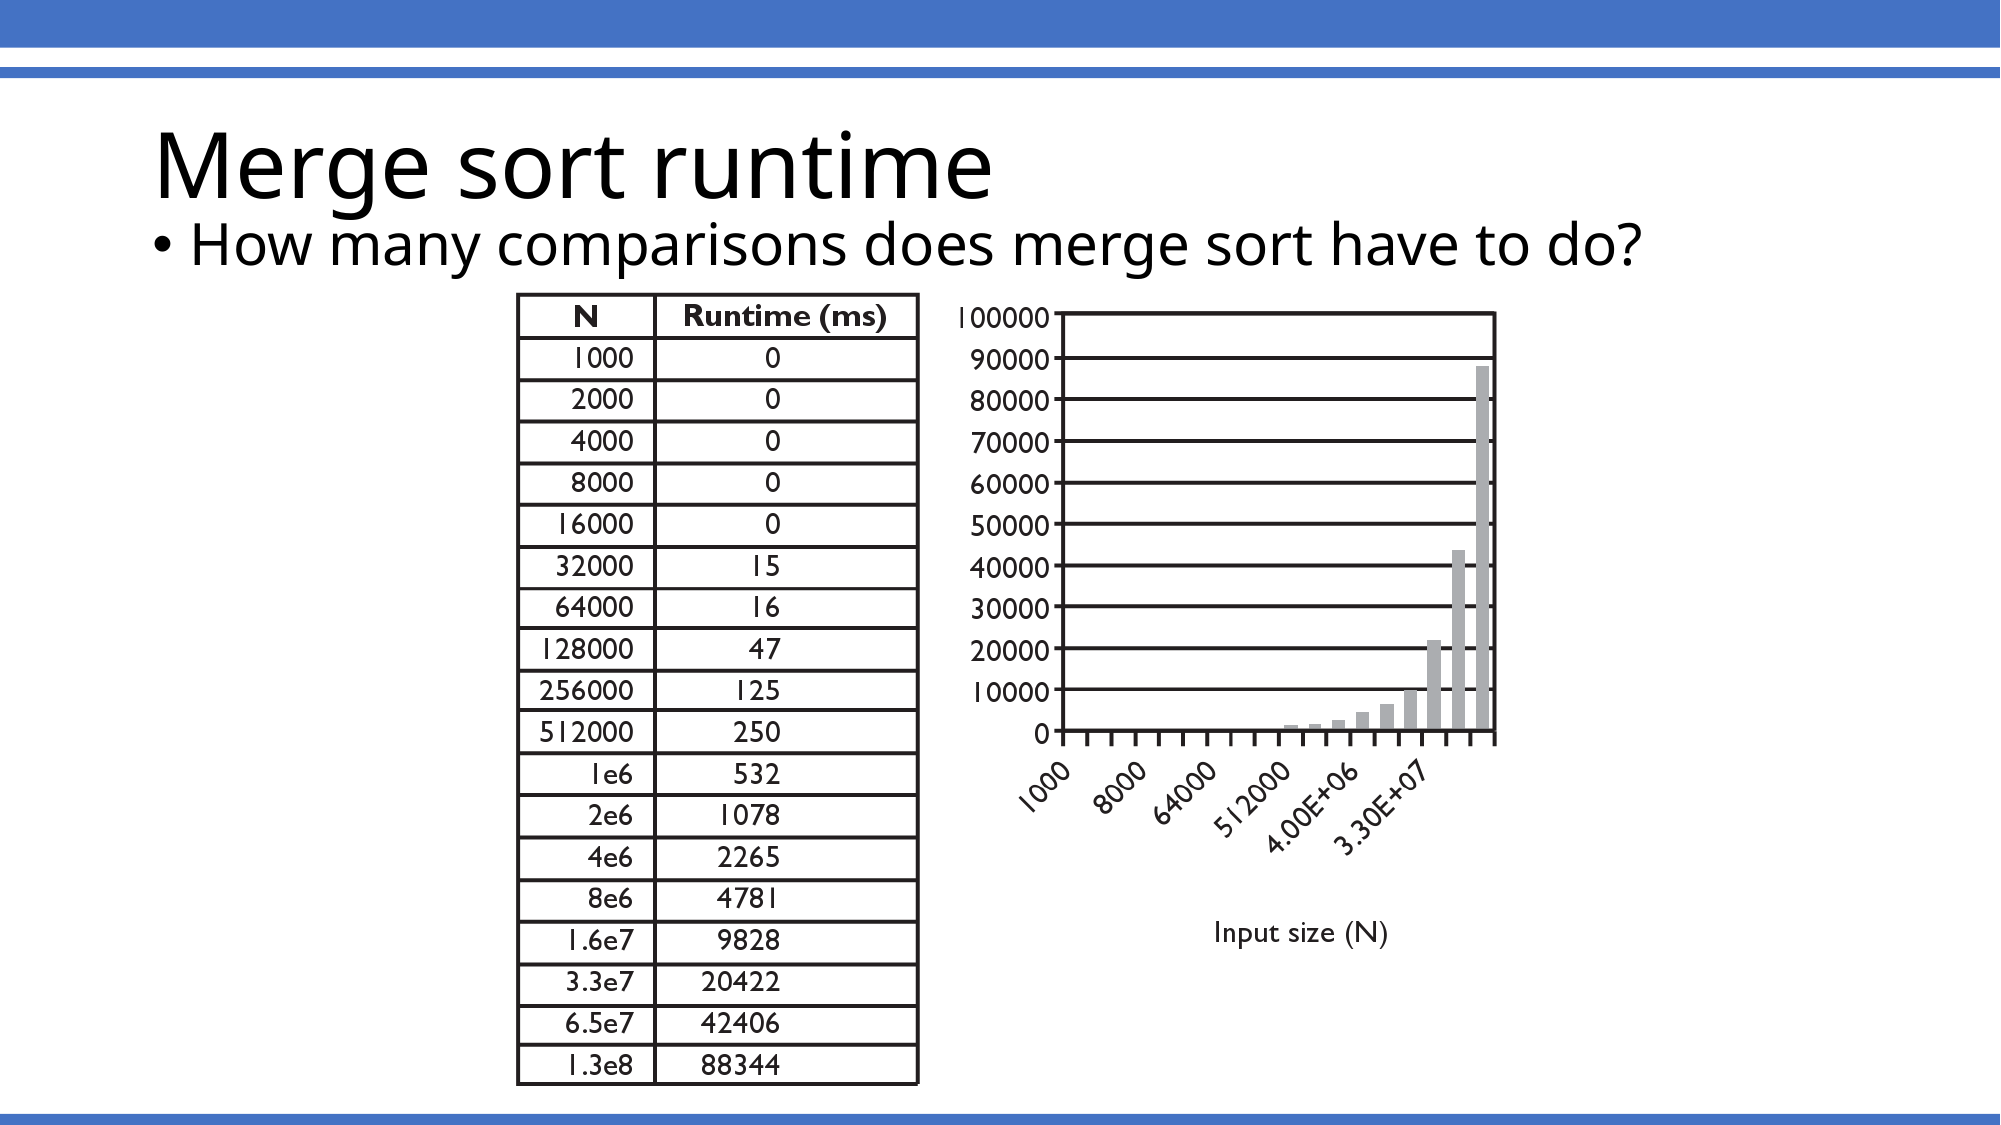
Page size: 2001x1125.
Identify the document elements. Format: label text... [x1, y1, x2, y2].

picture [512, 287, 1498, 1088]
title Merge sort runtime [137, 59, 1863, 207]
list How many comparisons does merge sort have to do? [137, 207, 1863, 1014]
